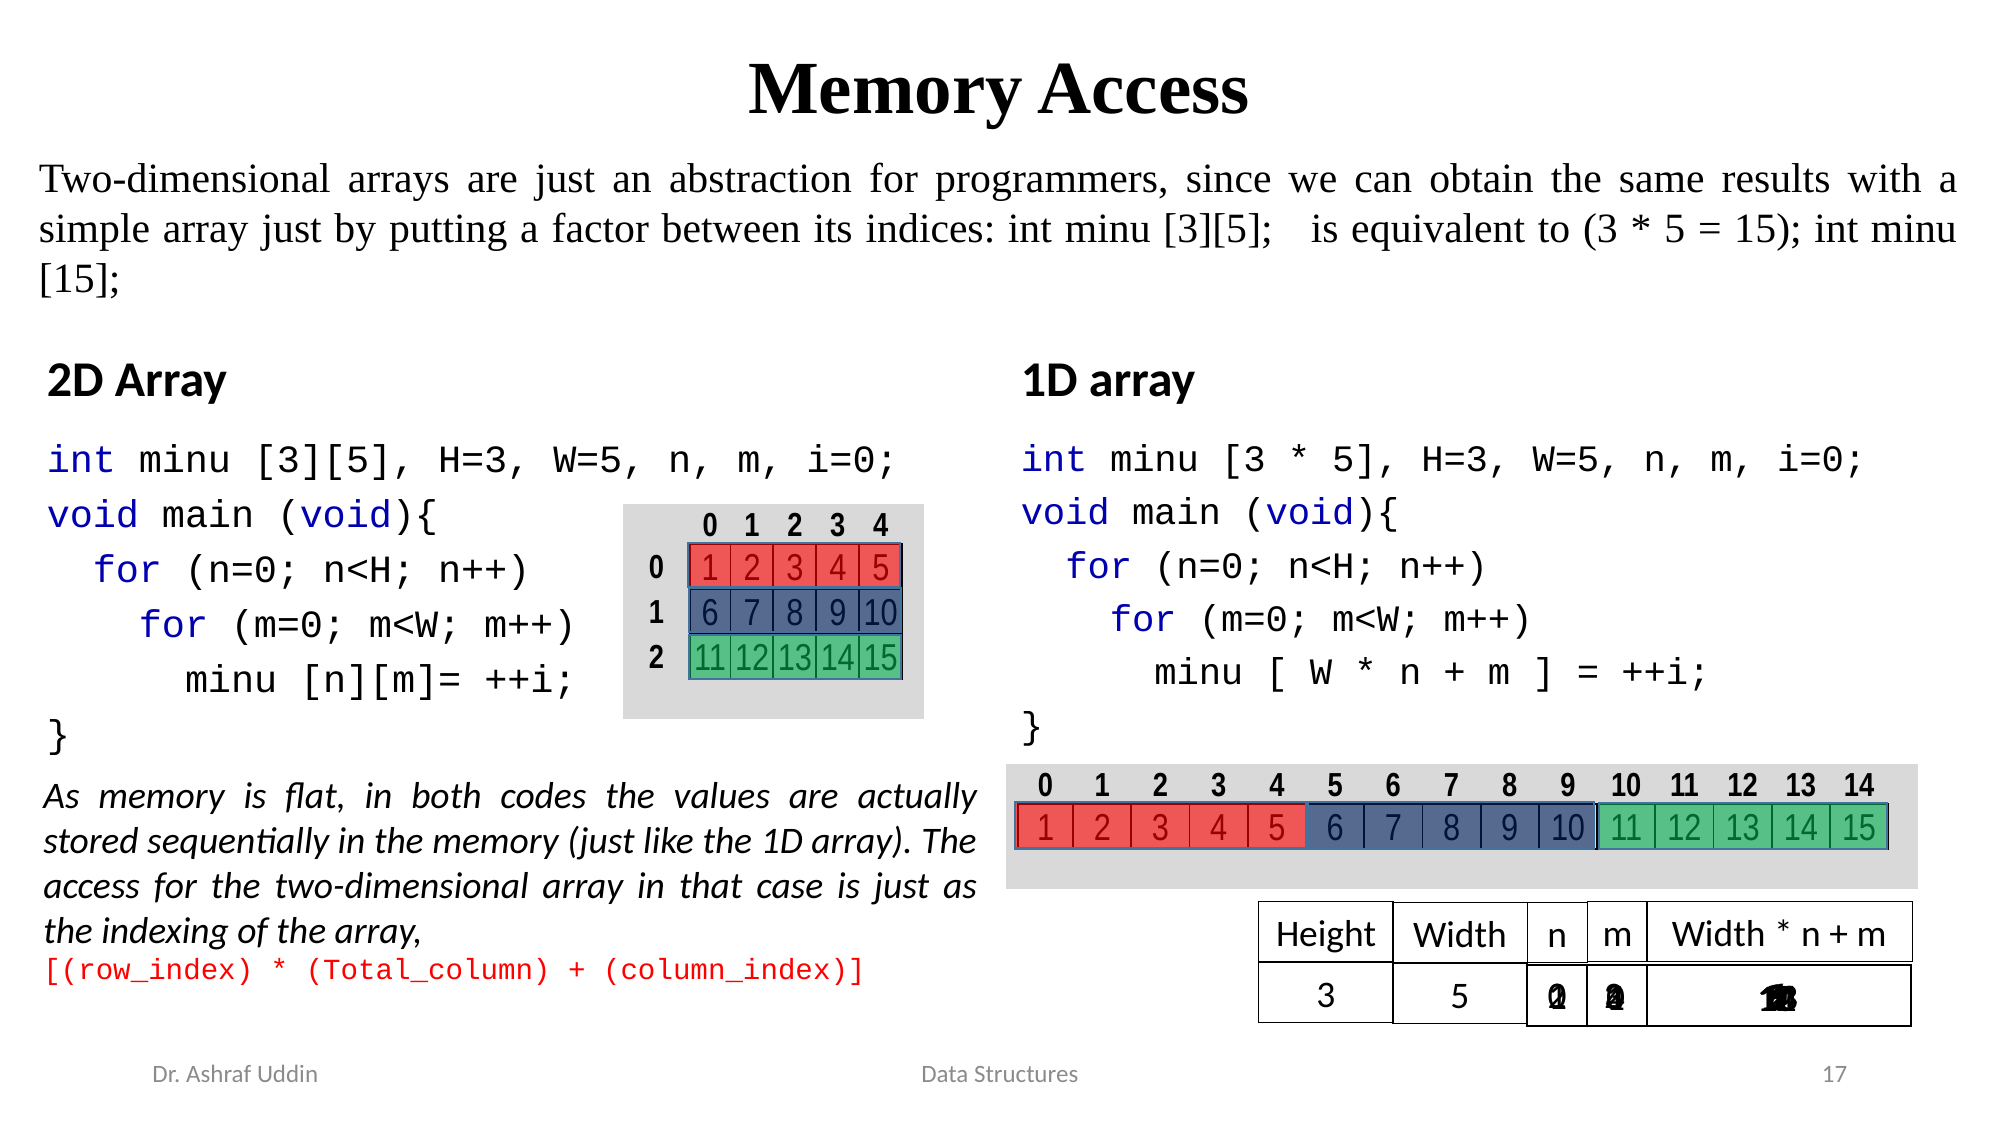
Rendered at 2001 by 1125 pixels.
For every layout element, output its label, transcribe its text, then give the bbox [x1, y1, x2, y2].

table_header 0 [690, 504, 730, 542]
table_cell [903, 634, 924, 679]
table_cell [1248, 850, 1306, 889]
table_header [1648, 966, 1910, 1025]
table_cell [816, 680, 859, 719]
table_header 0 [1018, 764, 1073, 801]
table_header 2 [773, 504, 816, 542]
table_header [1006, 764, 1018, 804]
table_cell [1889, 804, 1918, 849]
table_header 12 [1714, 764, 1772, 802]
table_cell [1655, 850, 1714, 889]
table_cell [1597, 850, 1655, 889]
table_cell 0 [623, 544, 688, 589]
table_header [1588, 966, 1646, 1025]
list int minu [3 * 5], H=3, W=5, n, m, i=0; void main (void){ for (n=0; n<H; n++) for (m=0; m<W; m++) minu [ W * n + m ] = ++i; } [1005, 431, 1956, 764]
table_cell [1481, 850, 1539, 889]
text_box Width * n + m [1646, 901, 1913, 962]
text_box [1307, 801, 1595, 850]
text_box Two-dimensional arrays are just an abstraction for programmers, since we can obtain the same results with a simple array just by putting a factor between its indices: int minu [3][5]; is equivalent to (3 * 5 = 15); int minu [15]; [24, 143, 1975, 309]
table_cell [1006, 804, 1014, 849]
text_box [688, 587, 902, 633]
text_box 3 [1258, 962, 1394, 1023]
slide_number Dr. Ashraf Uddin [137, 1042, 588, 1103]
text_box Height [1258, 901, 1394, 962]
table_header 9 [1539, 764, 1597, 803]
text_box [1014, 801, 1307, 850]
table_header [1528, 966, 1586, 1025]
table_cell [1888, 849, 1918, 889]
list 1D array [1005, 328, 1956, 416]
table_cell [1190, 850, 1248, 889]
table_cell [1539, 850, 1597, 889]
table_header 6 [1364, 764, 1422, 801]
table_header [1888, 764, 1918, 804]
table_cell [903, 589, 924, 634]
text_box [688, 634, 902, 680]
text_box n [1527, 902, 1588, 963]
table_cell [1073, 850, 1131, 889]
table_cell [1714, 850, 1772, 889]
table_cell [1830, 850, 1888, 889]
table_cell 2 [623, 634, 688, 679]
table_cell [1006, 849, 1018, 889]
table_header [902, 504, 924, 544]
table_header 2 [1131, 764, 1190, 801]
table_cell [773, 680, 816, 719]
table_header [623, 504, 690, 544]
title Memory Access [24, 31, 1975, 143]
table_header 5 [1306, 764, 1364, 801]
table_cell [1772, 850, 1830, 889]
table_cell [1422, 850, 1481, 889]
table_cell [690, 680, 730, 719]
list int minu [3][5], H=3, W=5, n, m, i=0; void main (void){ for (n=0; n<H; n++) for (m=0; m<W; m++) minu [n][m]= ++i; } [31, 431, 949, 763]
footer Data Structures [662, 1042, 1338, 1103]
table_cell 1 [623, 589, 688, 634]
table_header 4 [859, 504, 902, 543]
text_box m [1587, 901, 1646, 962]
table_header 1 [730, 504, 773, 542]
table_header 3 [1190, 764, 1248, 801]
table_cell [623, 679, 690, 719]
table_header 7 [1422, 764, 1481, 801]
list 2D Array [31, 328, 949, 416]
table_cell [903, 544, 924, 589]
table_cell [859, 680, 902, 719]
table_header 10 [1597, 764, 1655, 803]
slide_number 17 [1412, 1042, 1863, 1103]
table_cell [1018, 850, 1073, 889]
table_header 14 [1830, 764, 1888, 802]
table_header 8 [1481, 764, 1539, 801]
table_cell [902, 679, 924, 719]
table_header 4 [1248, 764, 1306, 801]
table_header 13 [1772, 764, 1830, 802]
text_box 5 [1392, 963, 1527, 1024]
text_box [687, 542, 901, 588]
text_box [1598, 802, 1888, 850]
table_header 3 [816, 504, 859, 542]
table_cell [730, 680, 773, 719]
table_cell [1131, 850, 1190, 889]
table_header 11 [1655, 764, 1714, 802]
text_box Width [1392, 902, 1527, 963]
table_cell [1364, 850, 1422, 889]
text_box As memory is flat, in both codes the values are actually stored sequentially in the memory (just like the 1D array). The access for the two-dimensional array in that case is just as the indexing of the array, [(row_index) * (Total_column) + (column_index)] [28, 763, 993, 993]
table_cell [1306, 850, 1364, 889]
table_header 1 [1073, 764, 1131, 801]
